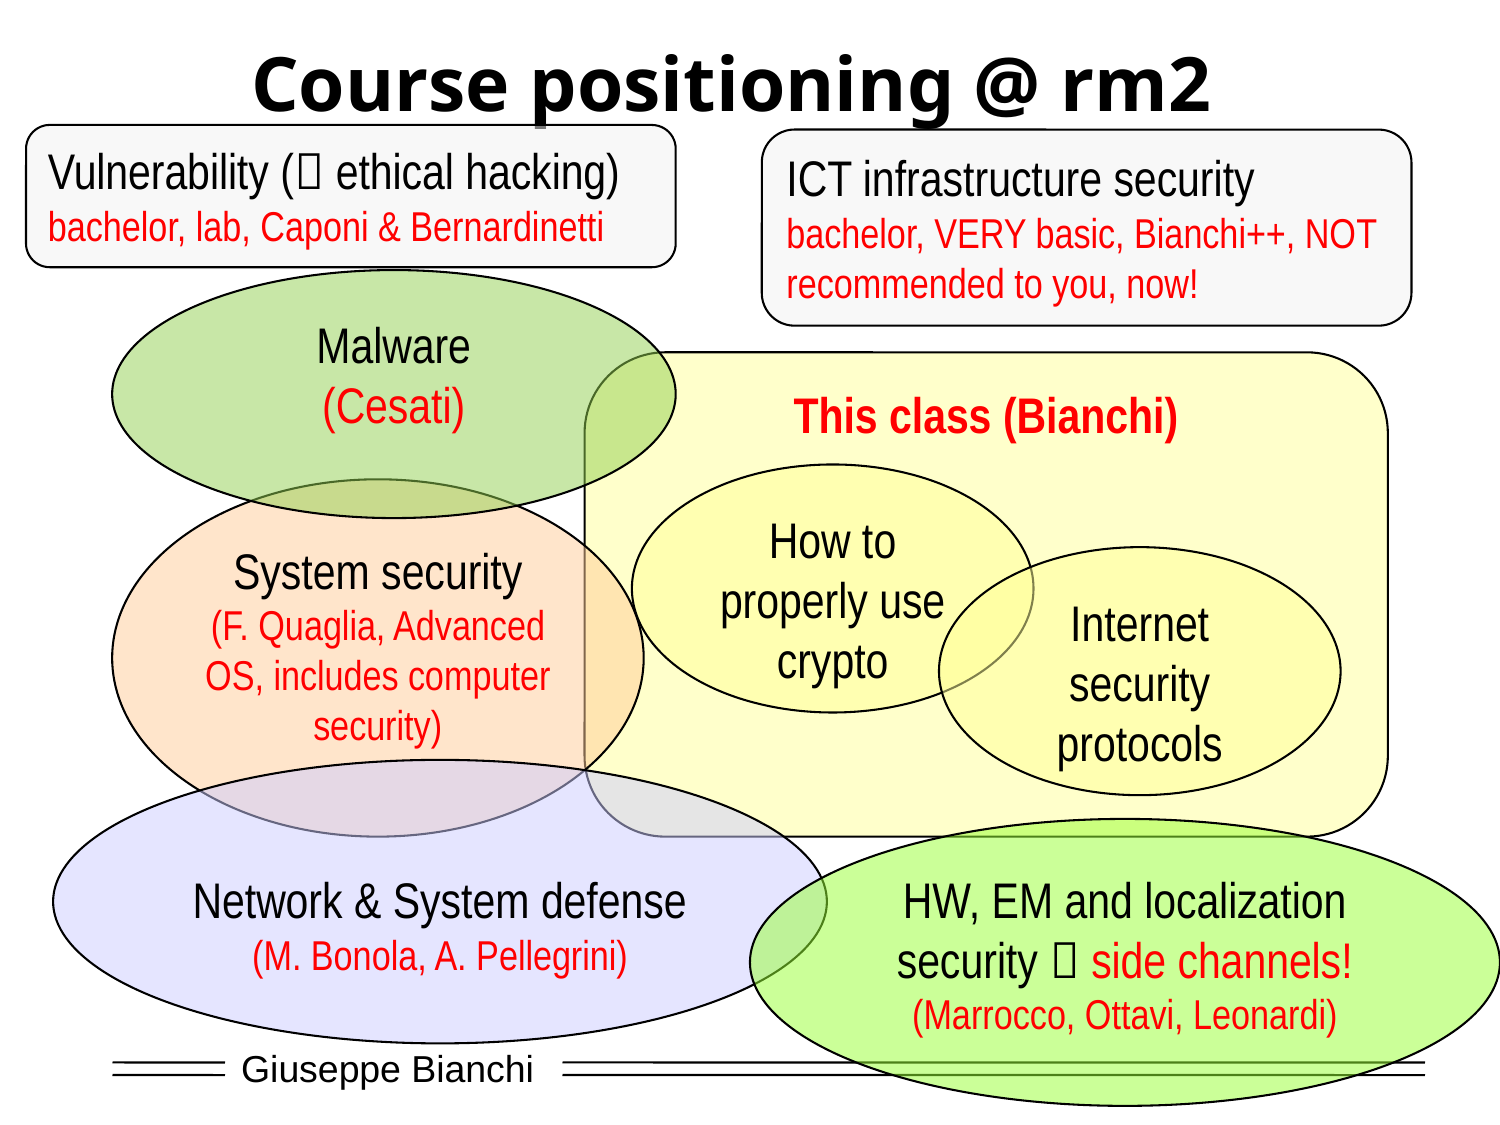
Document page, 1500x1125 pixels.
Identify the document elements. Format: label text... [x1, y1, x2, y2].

title Course positioning @ rm2 [100, 21, 1364, 141]
text_box ICT infrastructure security bachelor, VERY basic, Bianchi++, NOT recommended to you, now! [761, 129, 1412, 326]
text_box HW, EM and localization security  side channels! (Marrocco, Ottavi, Leonardi) [749, 818, 1500, 1106]
text_box How to properly use crypto [631, 464, 1031, 713]
text_box Internet security protocols [938, 547, 1341, 796]
text_box Network & System defense (M. Bonola, A. Pellegrini) [53, 759, 821, 1044]
text_box System security (F. Quaglia, Advanced OS, includes computer security) [112, 501, 644, 790]
text_box This class (Bianchi) [584, 352, 1388, 837]
text_box Vulnerability ( ethical hacking) bachelor, lab, Caponi & Bernardinetti [25, 124, 676, 268]
text_box Malware (Cesati) [112, 270, 676, 519]
